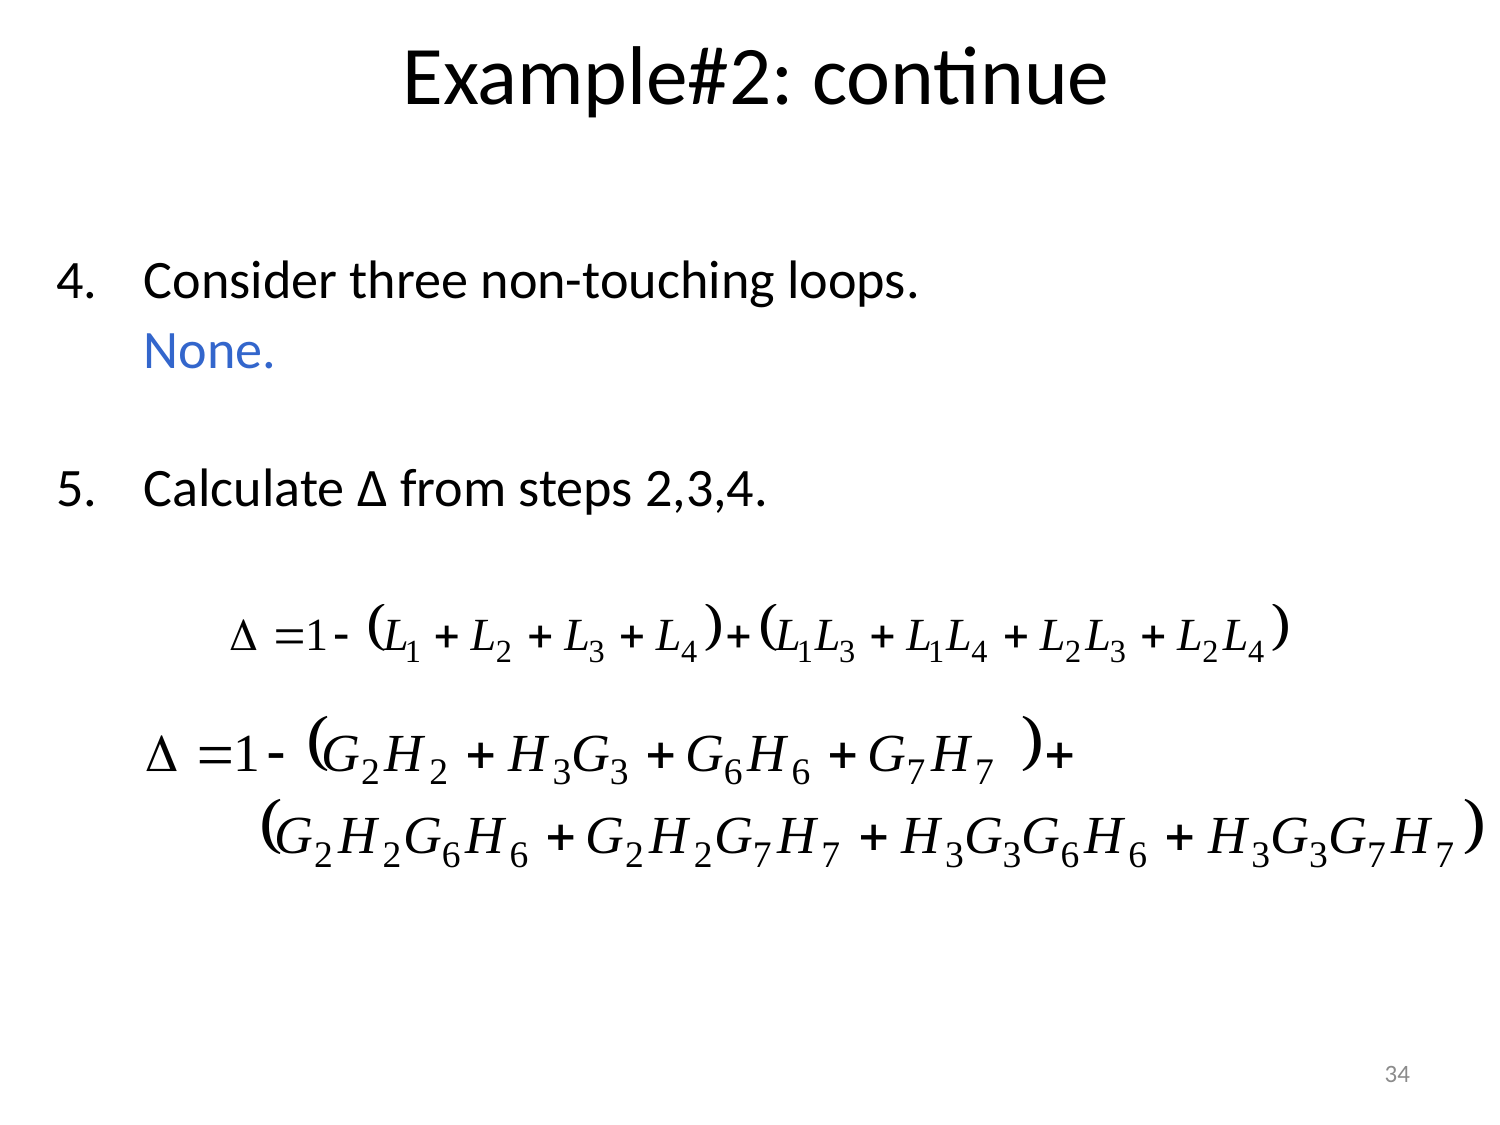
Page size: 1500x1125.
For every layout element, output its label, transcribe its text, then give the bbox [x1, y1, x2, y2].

title Example#2: continue [75, 0, 1438, 148]
slide_number 34 [1074, 1042, 1425, 1103]
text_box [135, 715, 1489, 882]
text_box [220, 604, 1294, 674]
text_box Consider three non-touching loops. None. Calculate Δ from steps 2,3,4. [41, 244, 1500, 1083]
